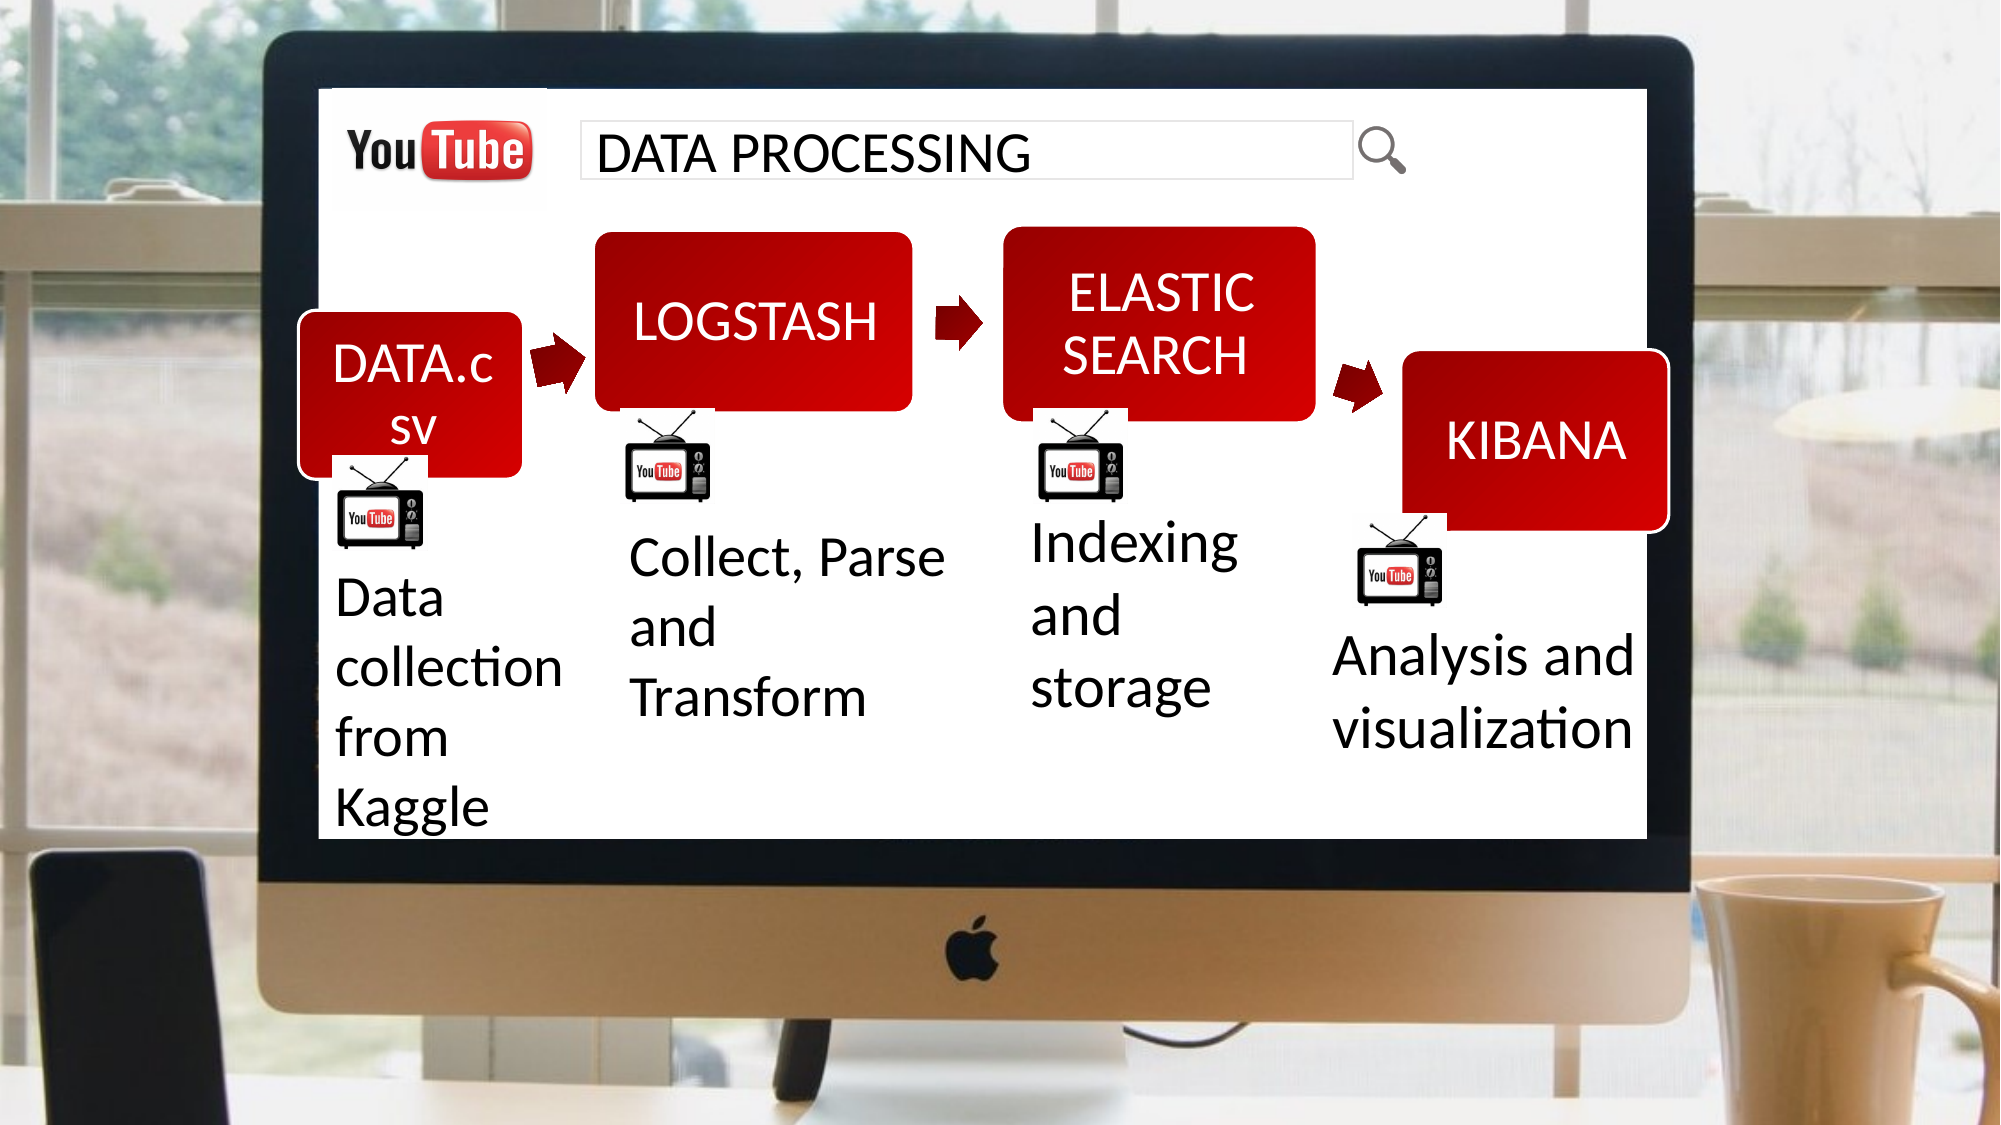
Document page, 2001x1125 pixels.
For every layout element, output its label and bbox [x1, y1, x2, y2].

text_box [280, 88, 1680, 885]
picture [0, 0, 2000, 1125]
